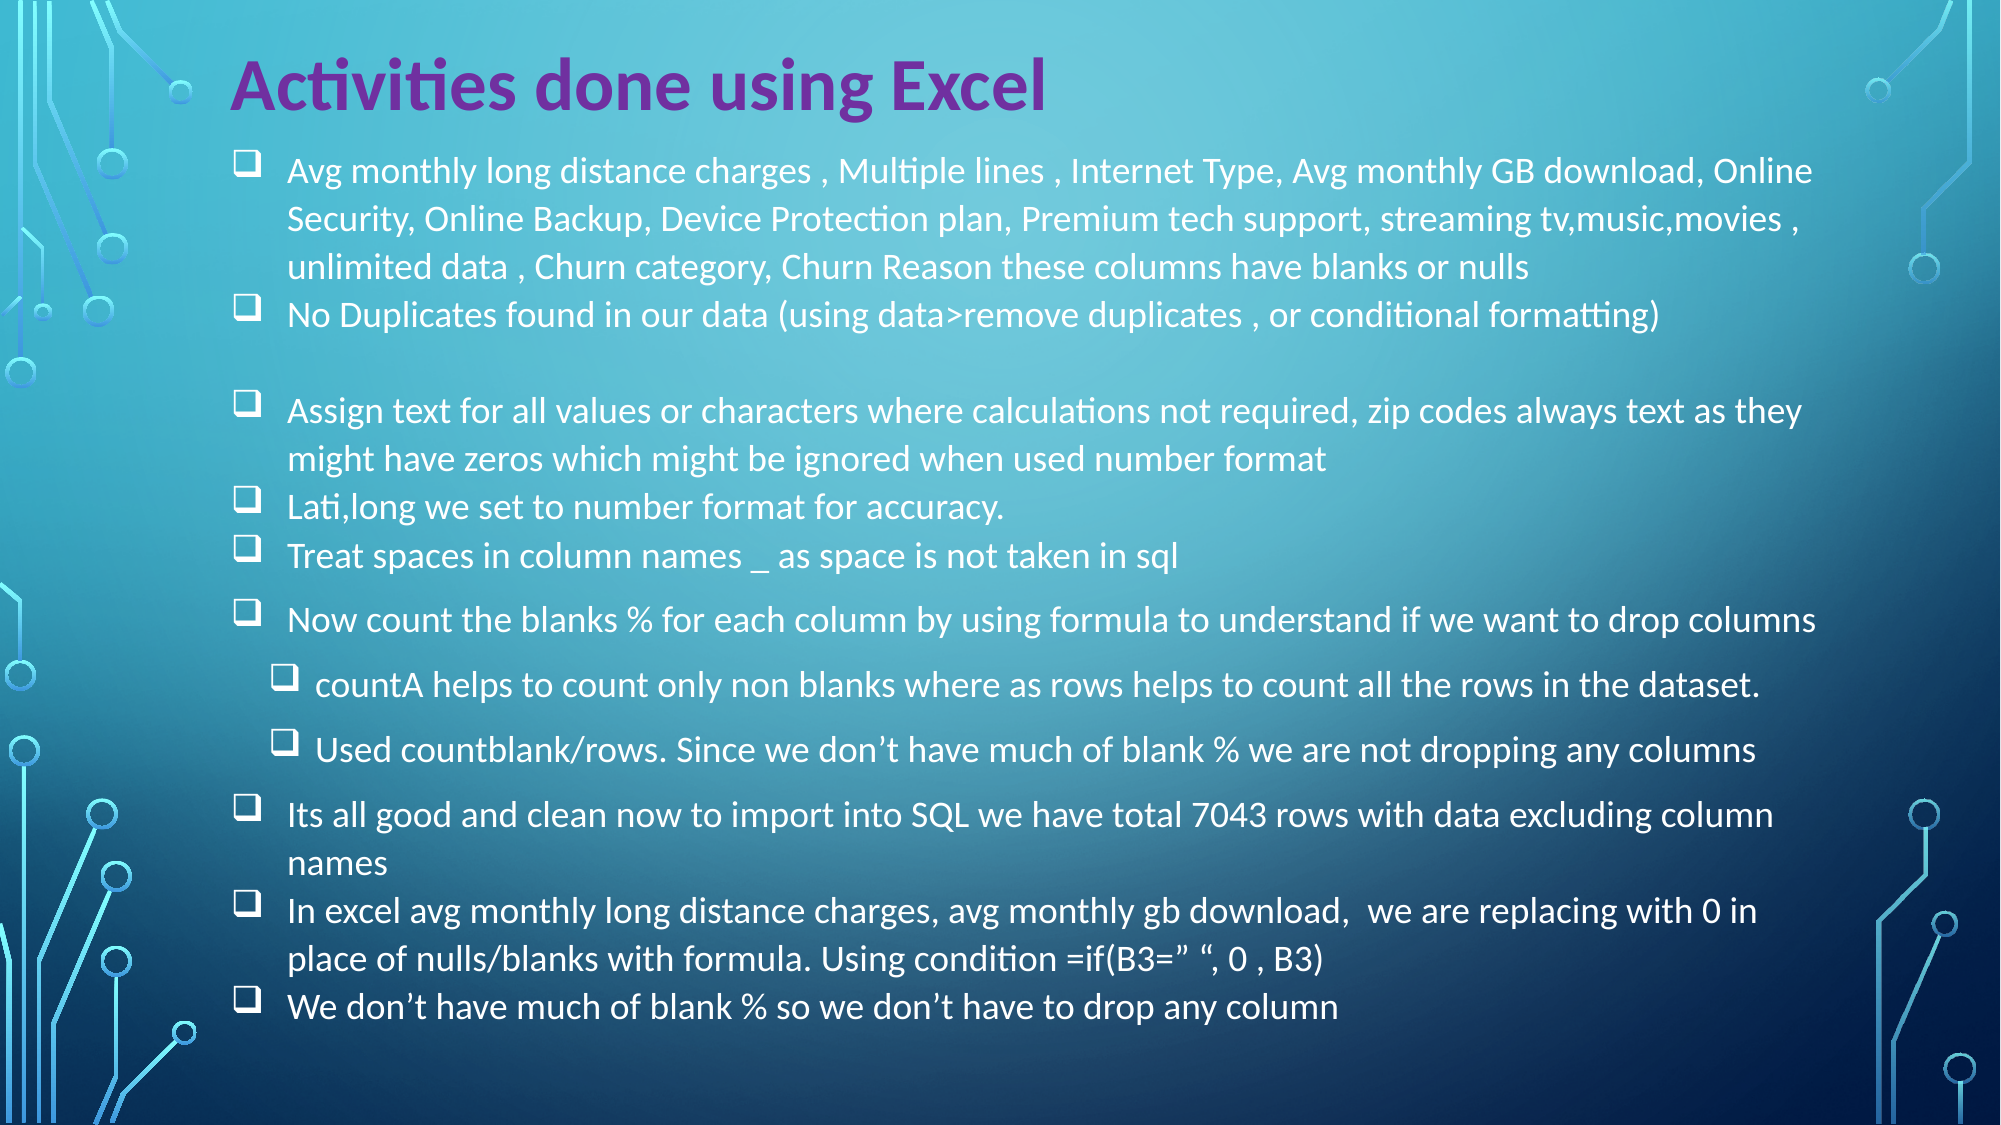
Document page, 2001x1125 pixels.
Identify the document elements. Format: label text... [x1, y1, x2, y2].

text_box Activities done using Excel Avg monthly long distance charges , Multiple lines , Internet Type, Avg monthly GB download, Online Security, Online Backup, Device Protection plan, Premium tech support, streaming tv,music,movies , unlimited data , Churn category, Churn Reason these columns have blanks or nulls No Duplicates found in our data (using data>remove duplicates , or conditional formatting) Assign text for all values or characters where calculations not required, zip codes always text as they might have zeros which might be ignored when used number format Lati,long we set to number format for accuracy. Treat spaces in column names _ as space is not taken in sql Now count the blanks % for each column by using formula to understand if we want to drop columns countA helps to count only non blanks where as rows helps to count all the rows in the dataset. Used countblank/rows. Since we don’t have much of blank % we are not dropping any columns Its all good and clean now to import into SQL we have total 7043 rows with data excluding column names In excel avg monthly long distance charges, avg monthly gb download, we are replacing with 0 in place of nulls/blanks with formula. Using condition =if(B3=” “, 0 , B3) We don’t have much of blank % so we don’t have to drop any column [216, 22, 1848, 1125]
